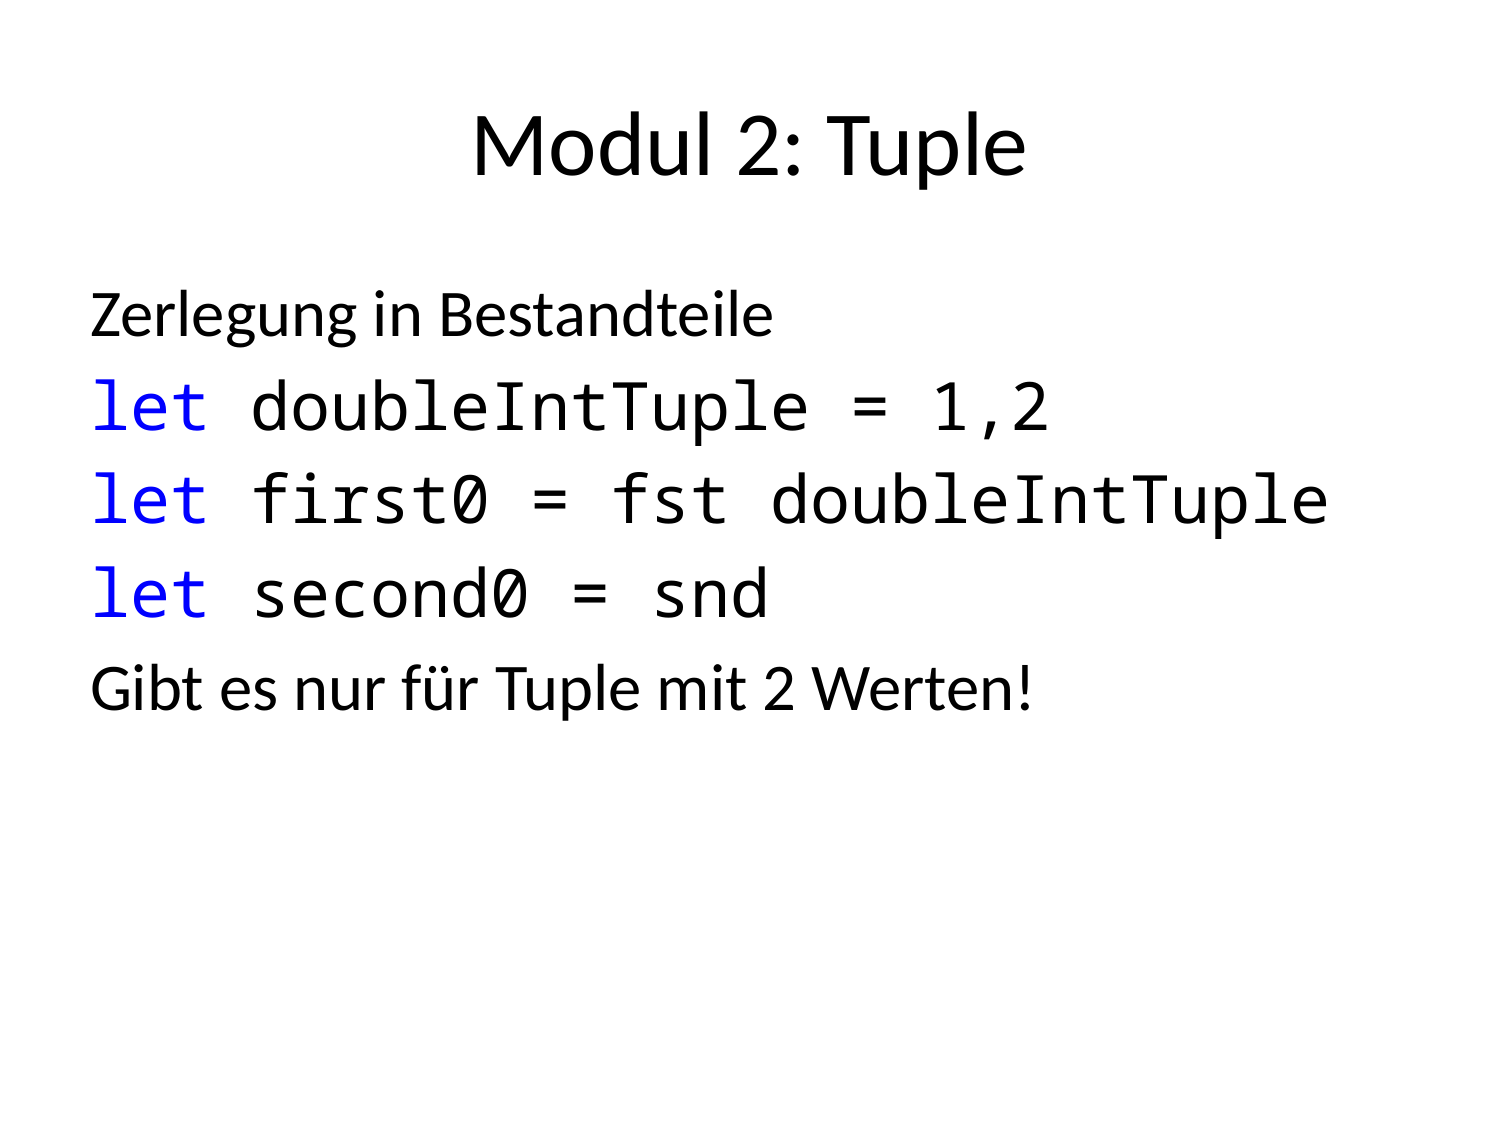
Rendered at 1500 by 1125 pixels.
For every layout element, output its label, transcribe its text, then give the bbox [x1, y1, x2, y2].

title Modul 2: Tuple [75, 45, 1425, 233]
list Zerlegung in Bestandteile let doubleIntTuple = 1,2 let first0 = fst doubleIntTuple let second0 = snd Gibt es nur für Tuple mit 2 Werten! [75, 262, 1425, 1005]
